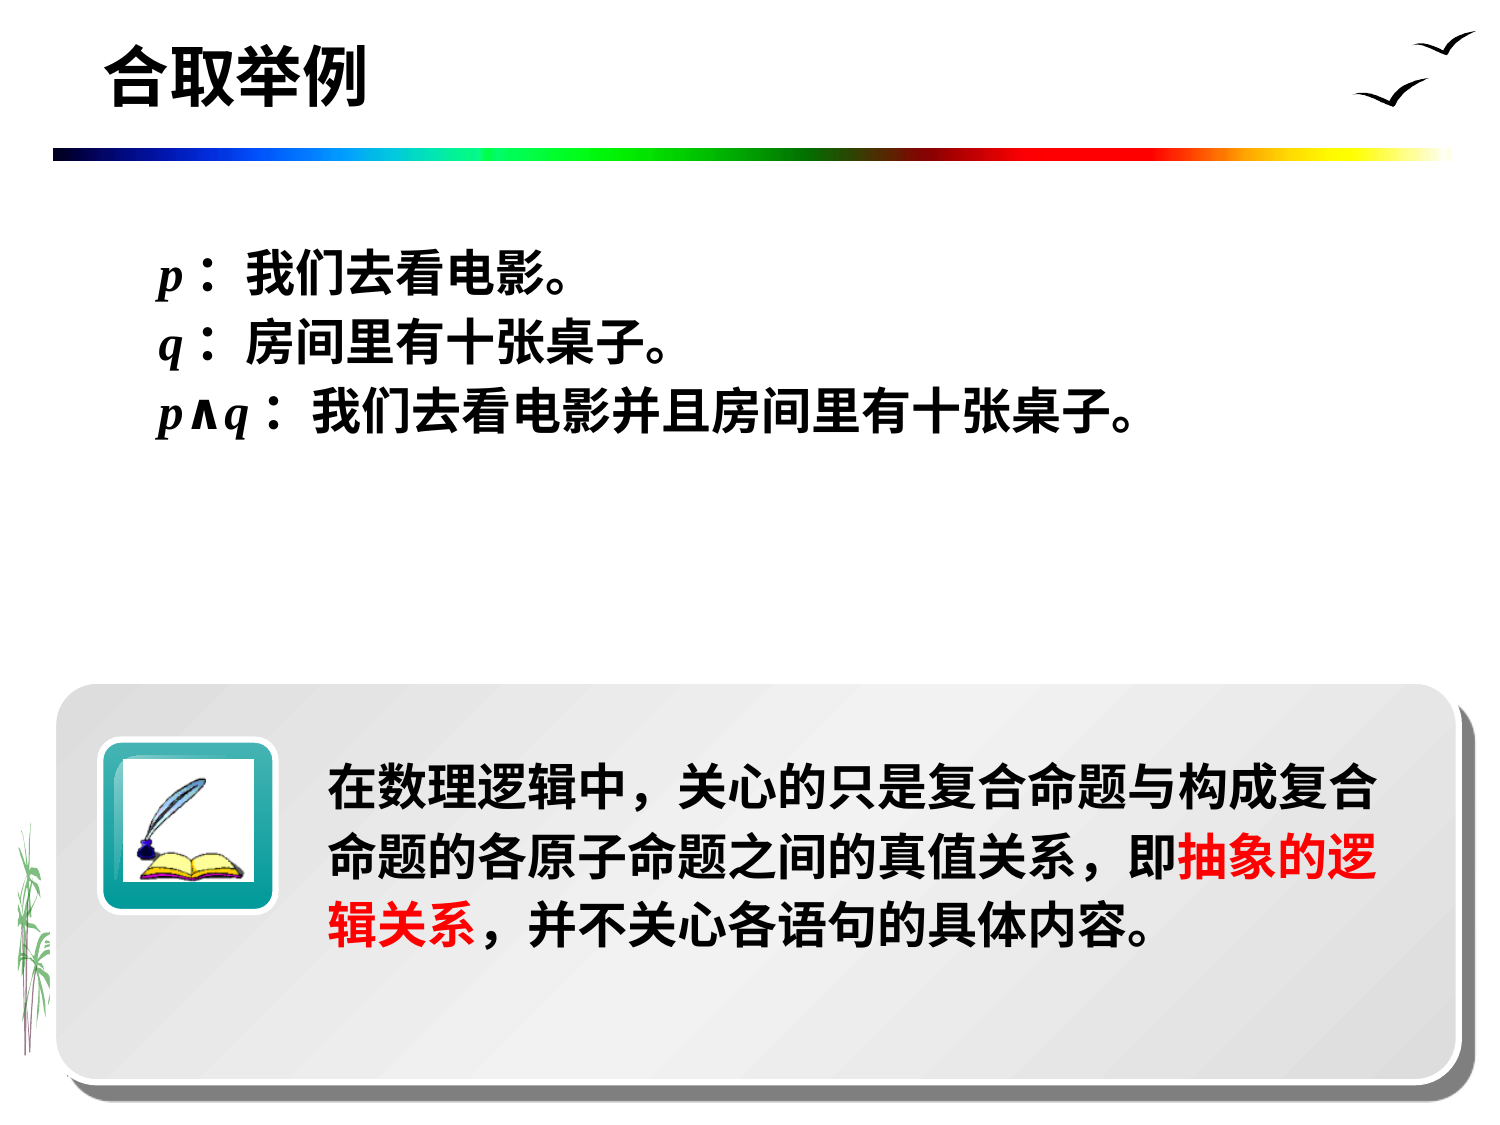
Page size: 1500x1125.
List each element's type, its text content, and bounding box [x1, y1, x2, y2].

picture [53, 148, 350, 161]
list p：我们去看电影。 q：房间里有十张桌子。 p∧q：我们去看电影并且房间里有十张桌子。 [87, 224, 1388, 526]
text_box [52, 680, 1460, 1083]
picture [378, 148, 1451, 161]
title 合取举例 [87, 24, 1451, 126]
